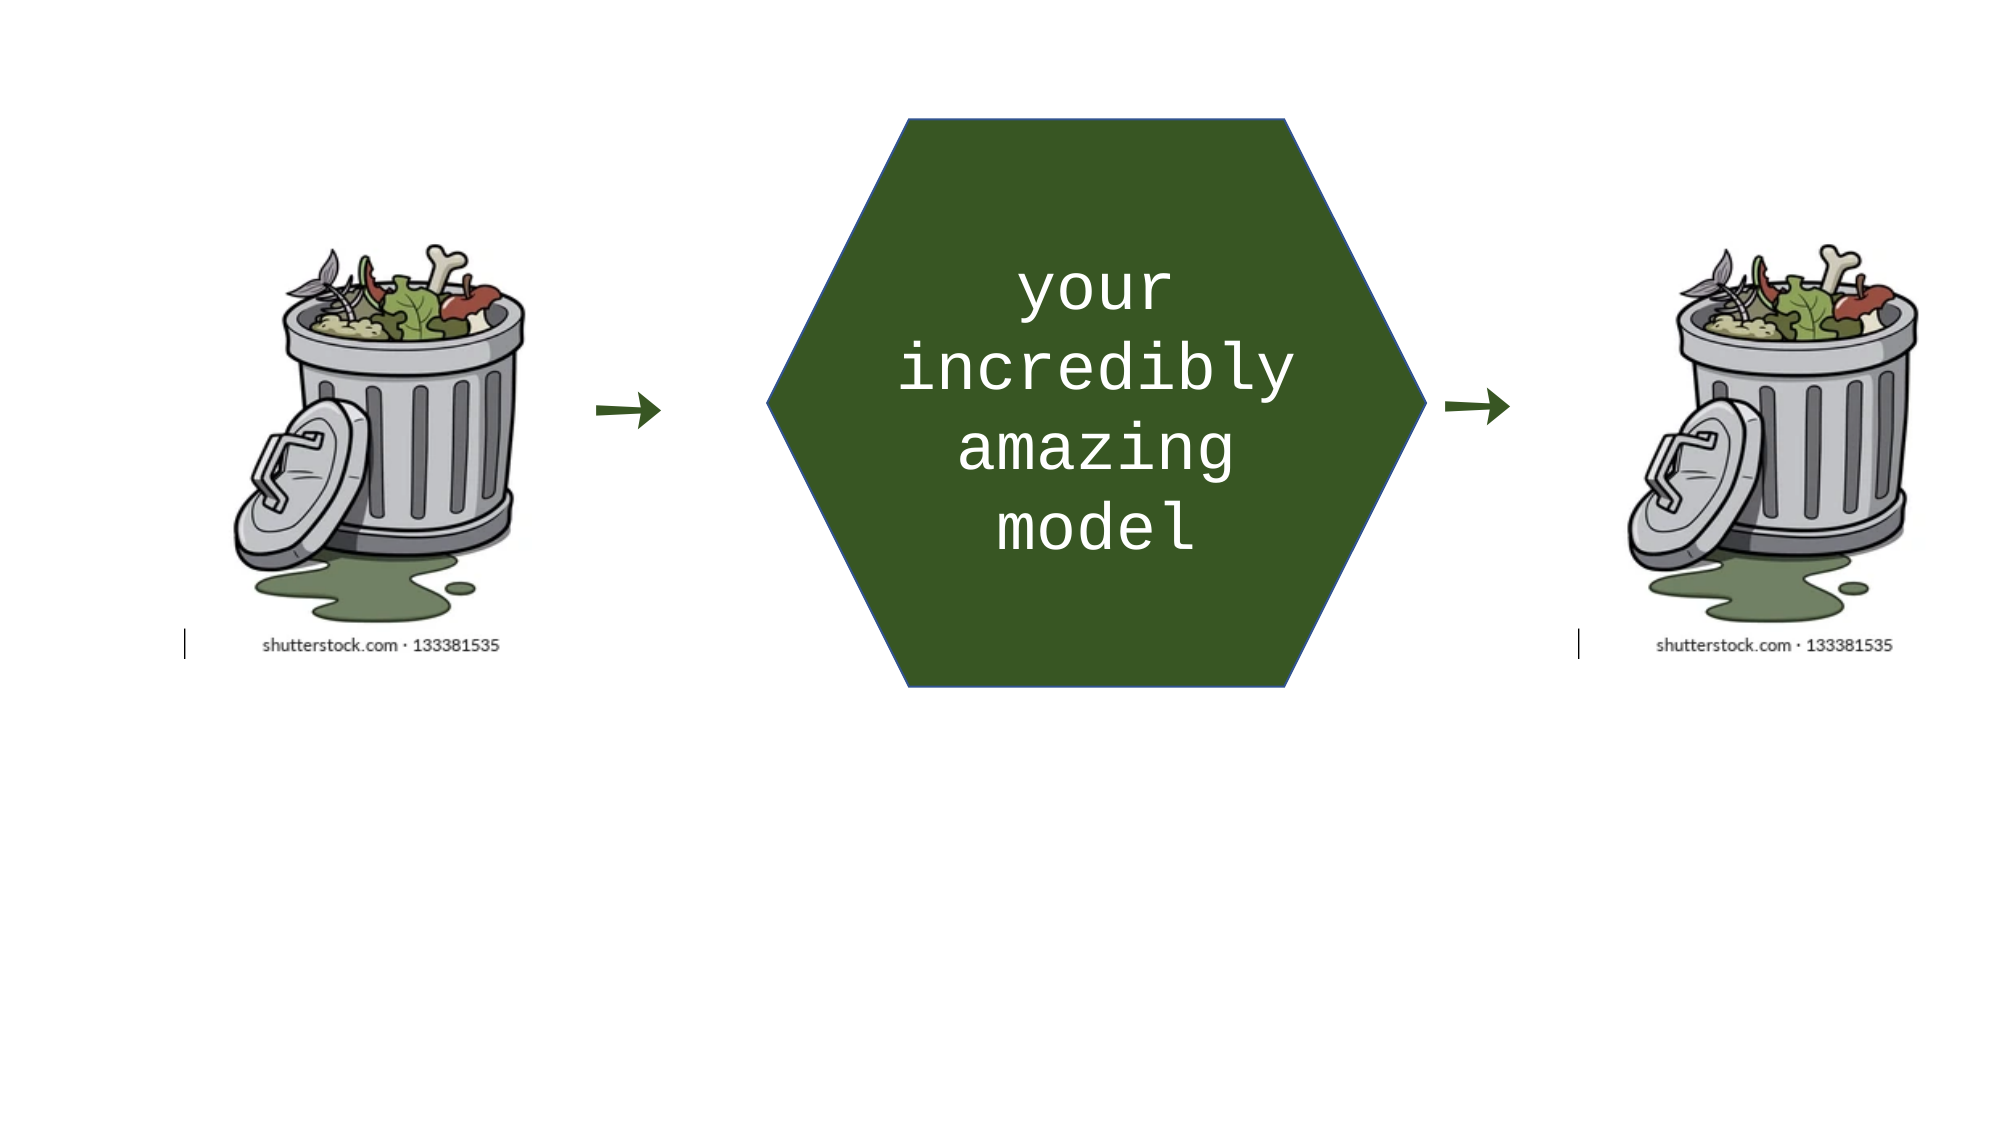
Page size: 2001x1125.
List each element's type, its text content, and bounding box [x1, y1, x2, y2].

text_box your incredibly amazing model [766, 118, 1426, 688]
picture [184, 237, 577, 660]
picture [1578, 237, 1970, 660]
text_box ➙ [1426, 318, 1578, 484]
text_box ➙ [577, 323, 741, 488]
